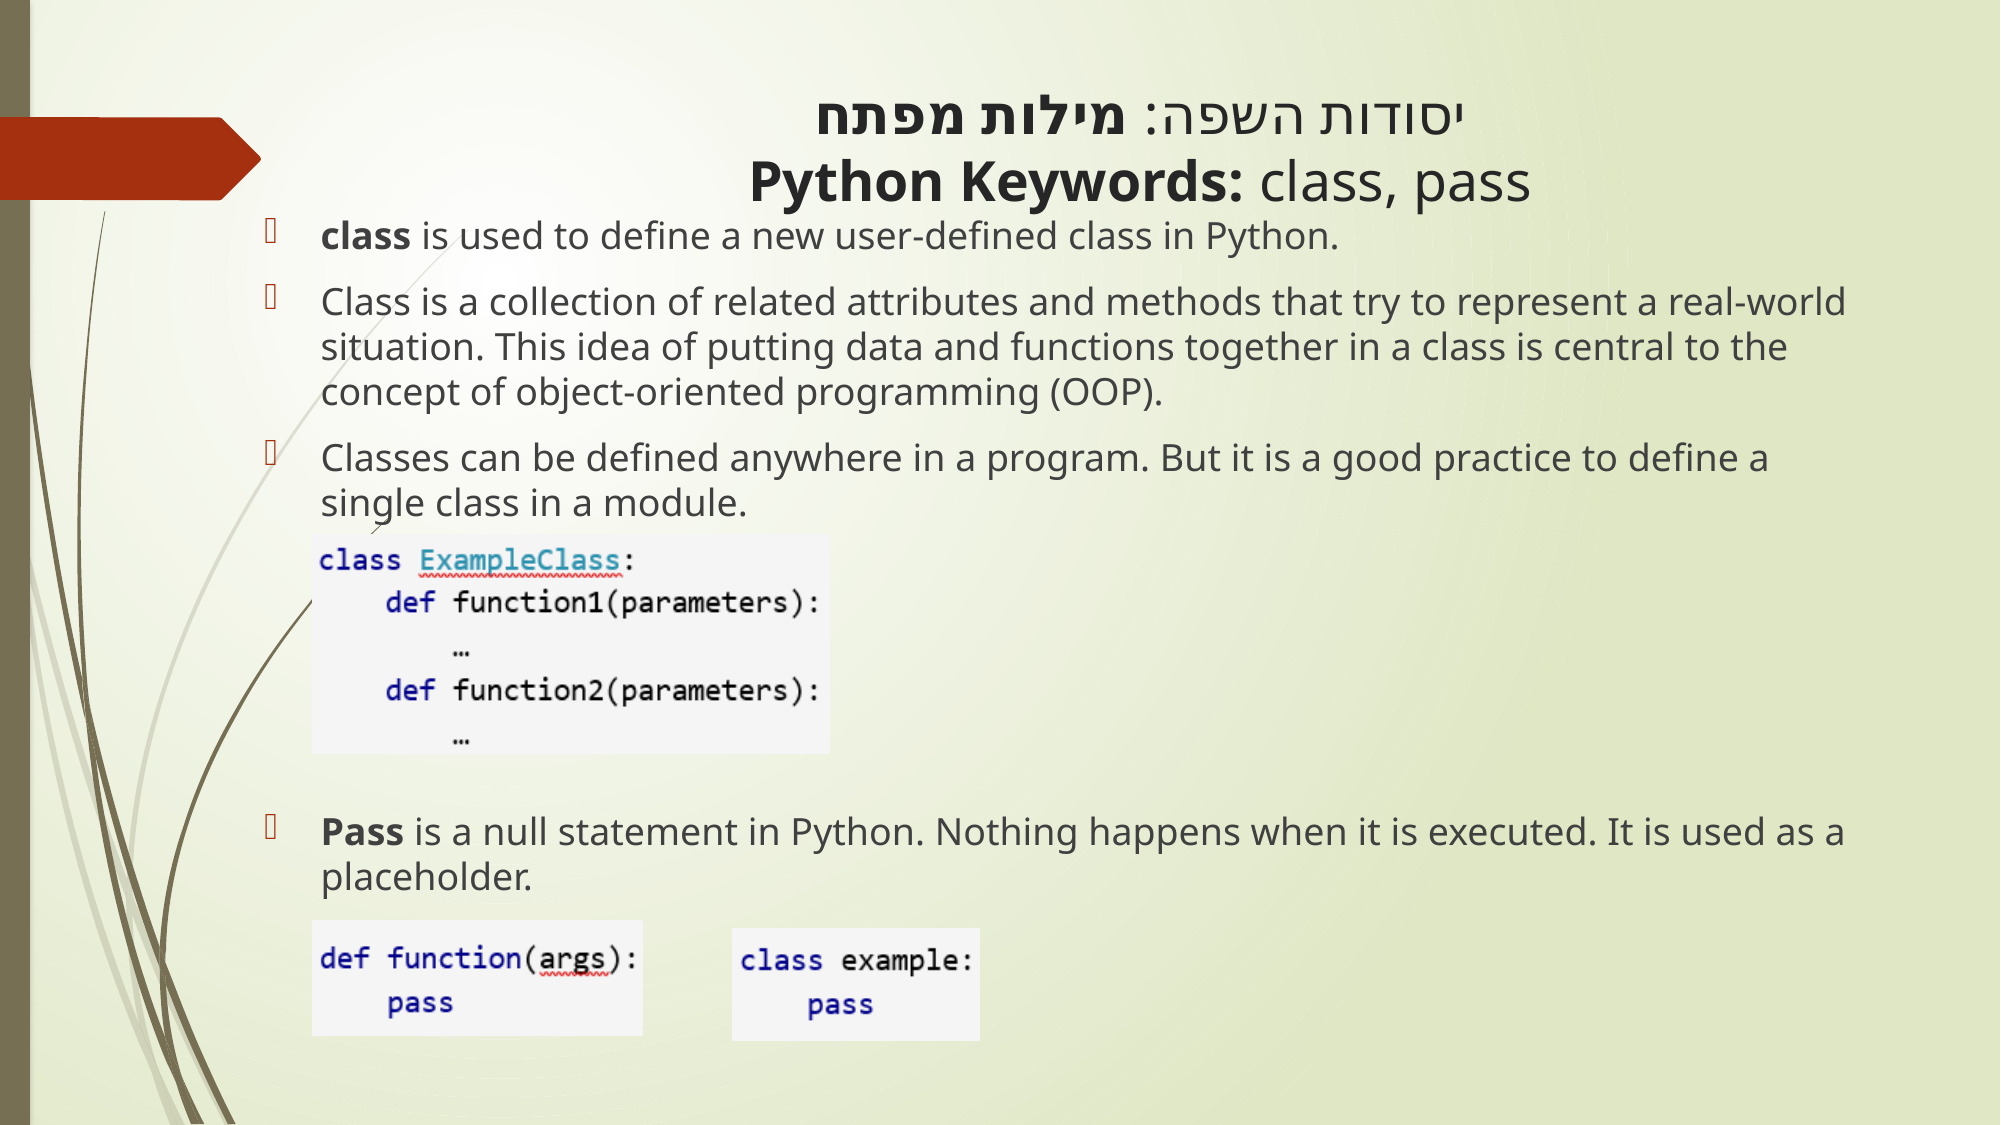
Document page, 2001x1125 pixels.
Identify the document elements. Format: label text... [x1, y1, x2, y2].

picture [312, 534, 831, 754]
list class is used to define a new user-defined class in Python. Class is a collection of related attributes and methods that try to represent a real-world situation. This idea of putting data and functions together in a class is central to the concept of object-oriented programming (OOP). Classes can be defined anywhere in a program. But it is a good practice to define a single class in a module. Pass is a null statement in Python. Nothing happens when it is executed. It is used as a placeholder. [249, 204, 1888, 970]
text_box יסודות השפה: מילות מפתח Python Keywords: class, pass [395, 71, 1886, 220]
picture [732, 927, 980, 1041]
picture [312, 920, 643, 1037]
